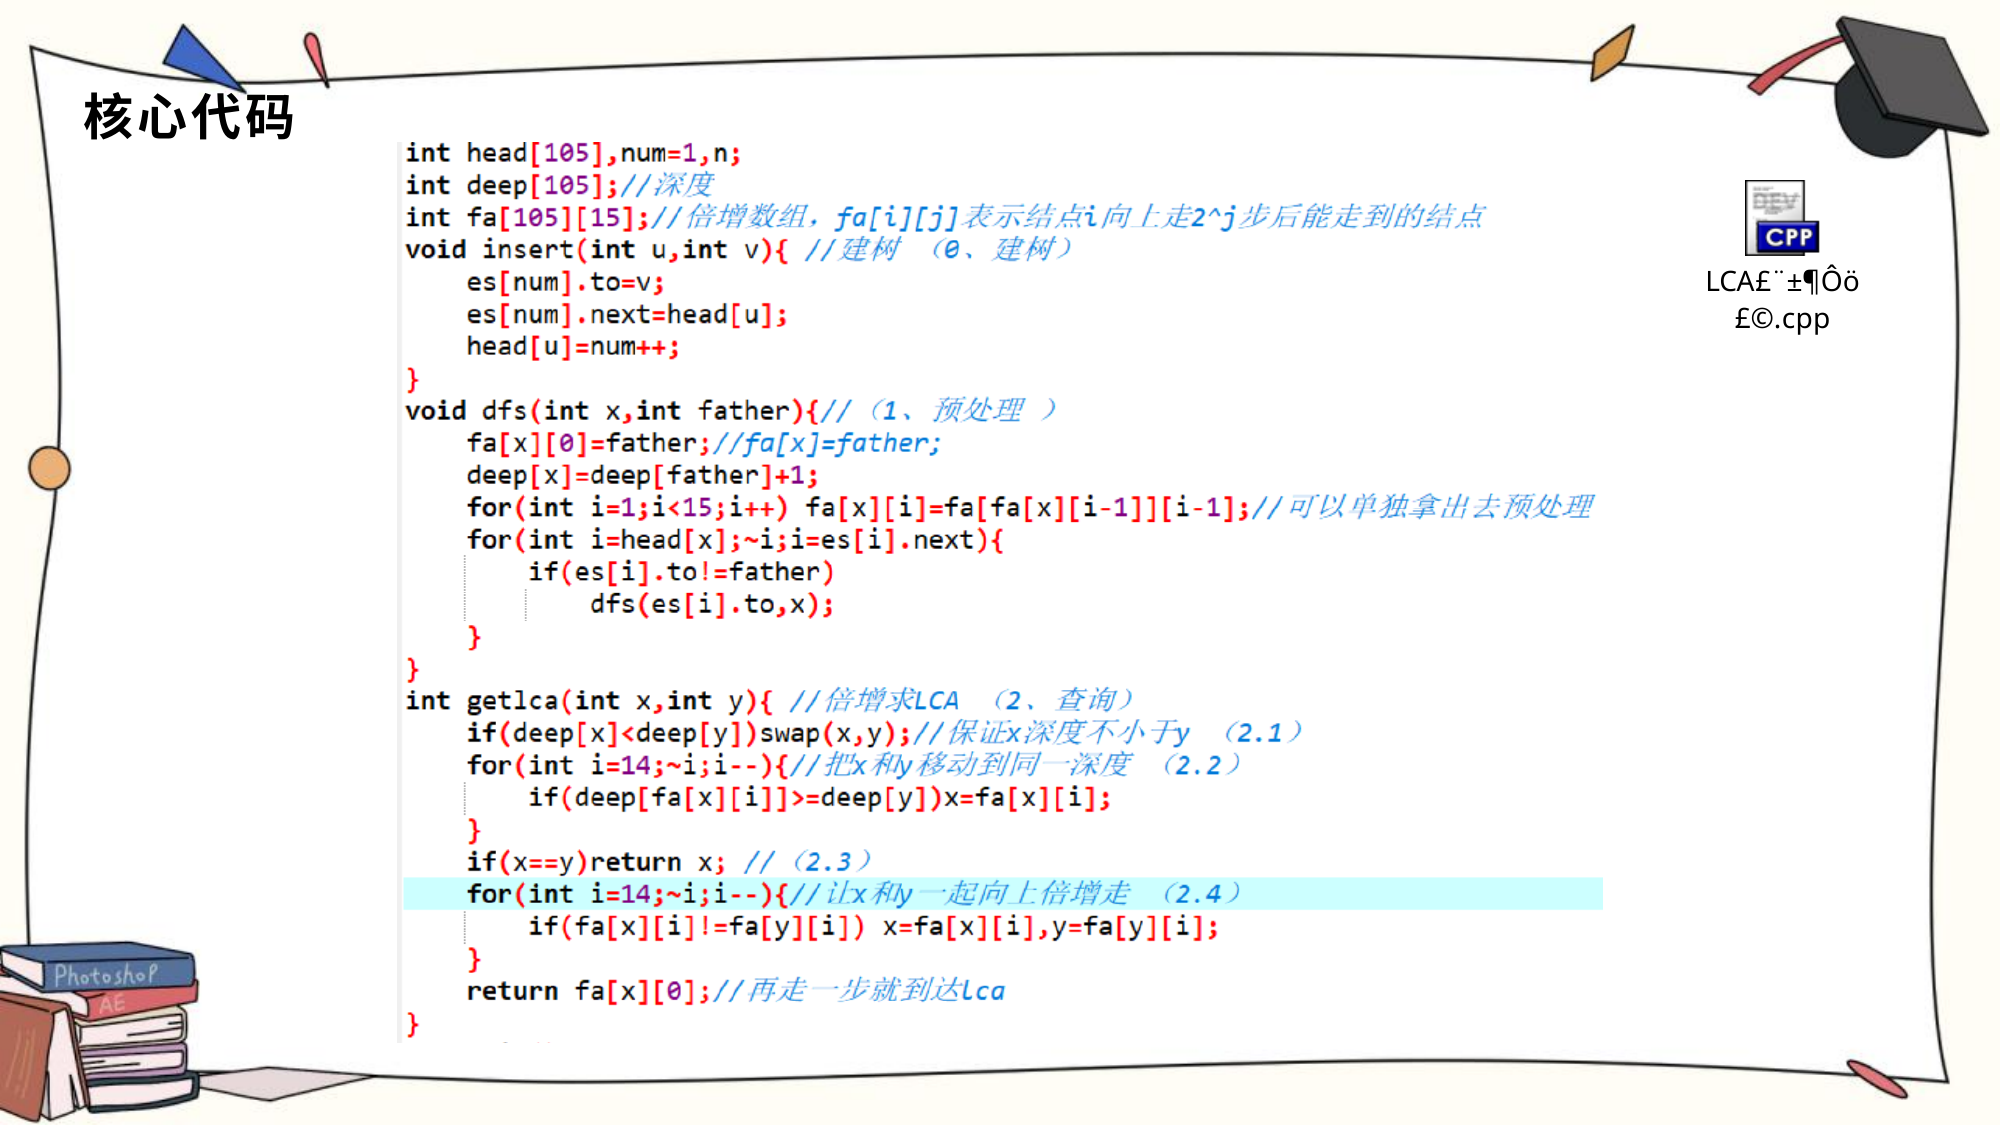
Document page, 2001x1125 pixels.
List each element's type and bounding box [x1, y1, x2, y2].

picture [0, 0, 2000, 1125]
text_box [1702, 180, 1863, 337]
